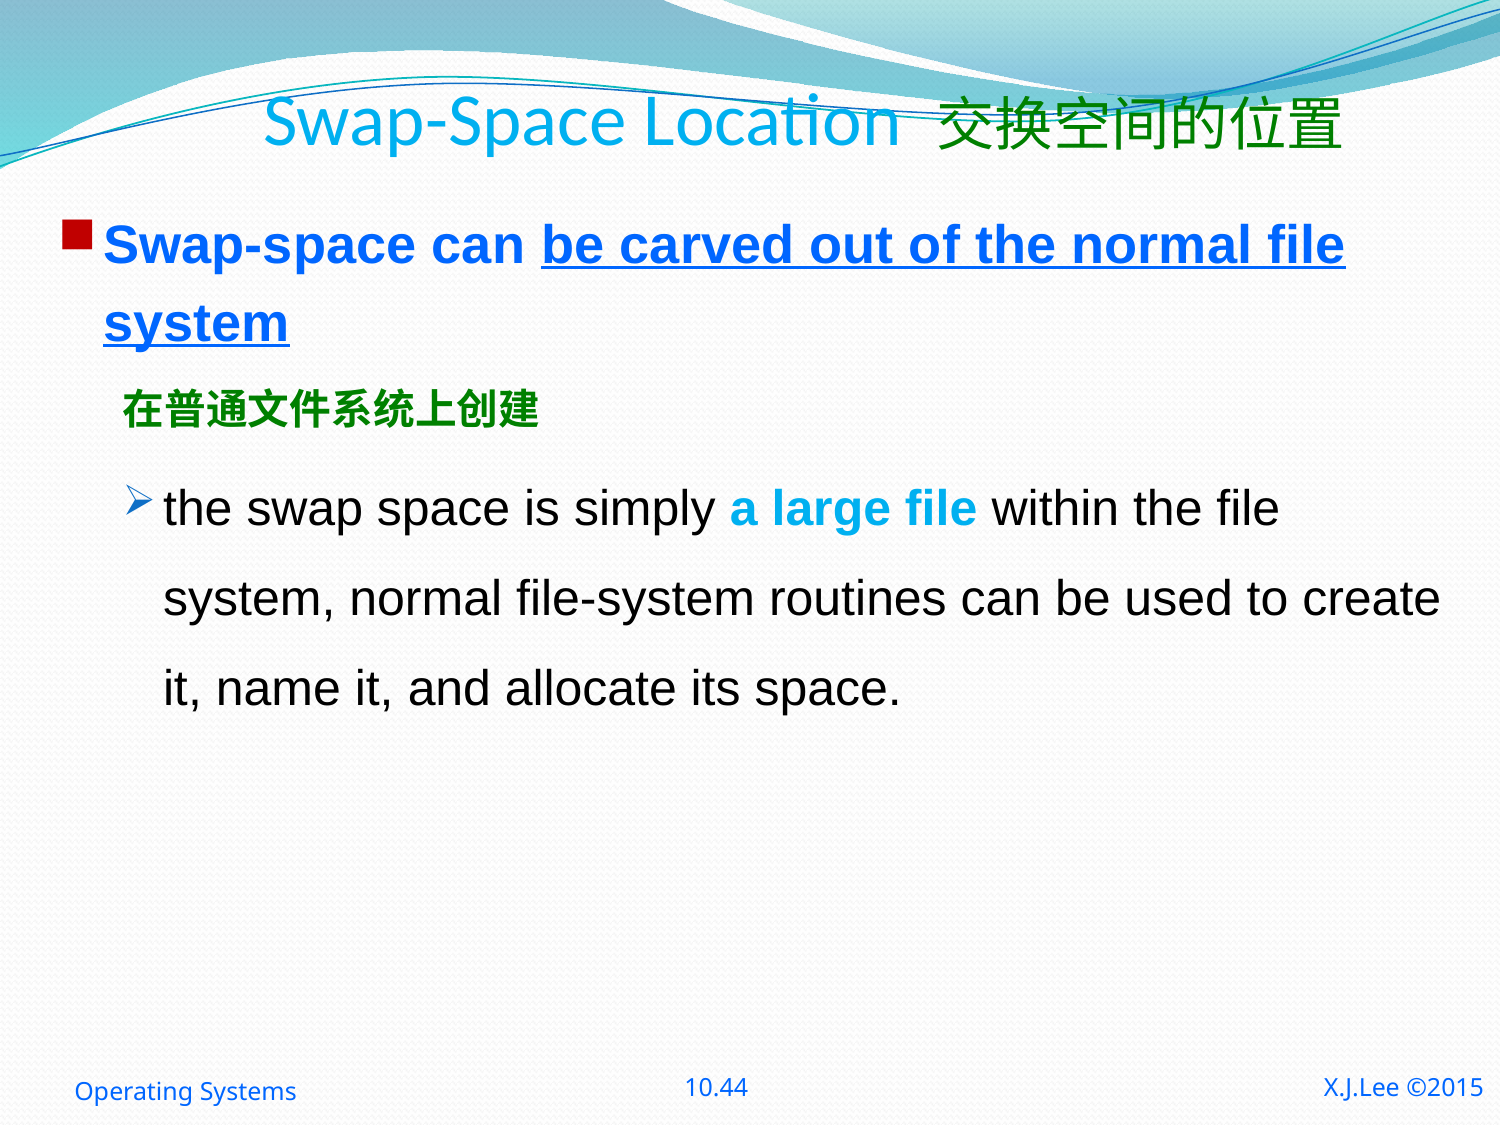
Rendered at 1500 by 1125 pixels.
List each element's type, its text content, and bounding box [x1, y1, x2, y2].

slide_number 10.44 [672, 1058, 761, 1106]
slide_number Operating Systems [34, 1047, 337, 1106]
title Swap-Space Location 交换空间的位置 [166, 49, 1442, 161]
list Swap-space can be carved out of the normal file system 在普通文件系统上创建 the swap space is simply a large file within the file system, normal file-system routines can be used to create it, name it, and allocate its space. [43, 188, 1469, 968]
footer X.J.Lee ©2015 [1262, 1065, 1485, 1106]
